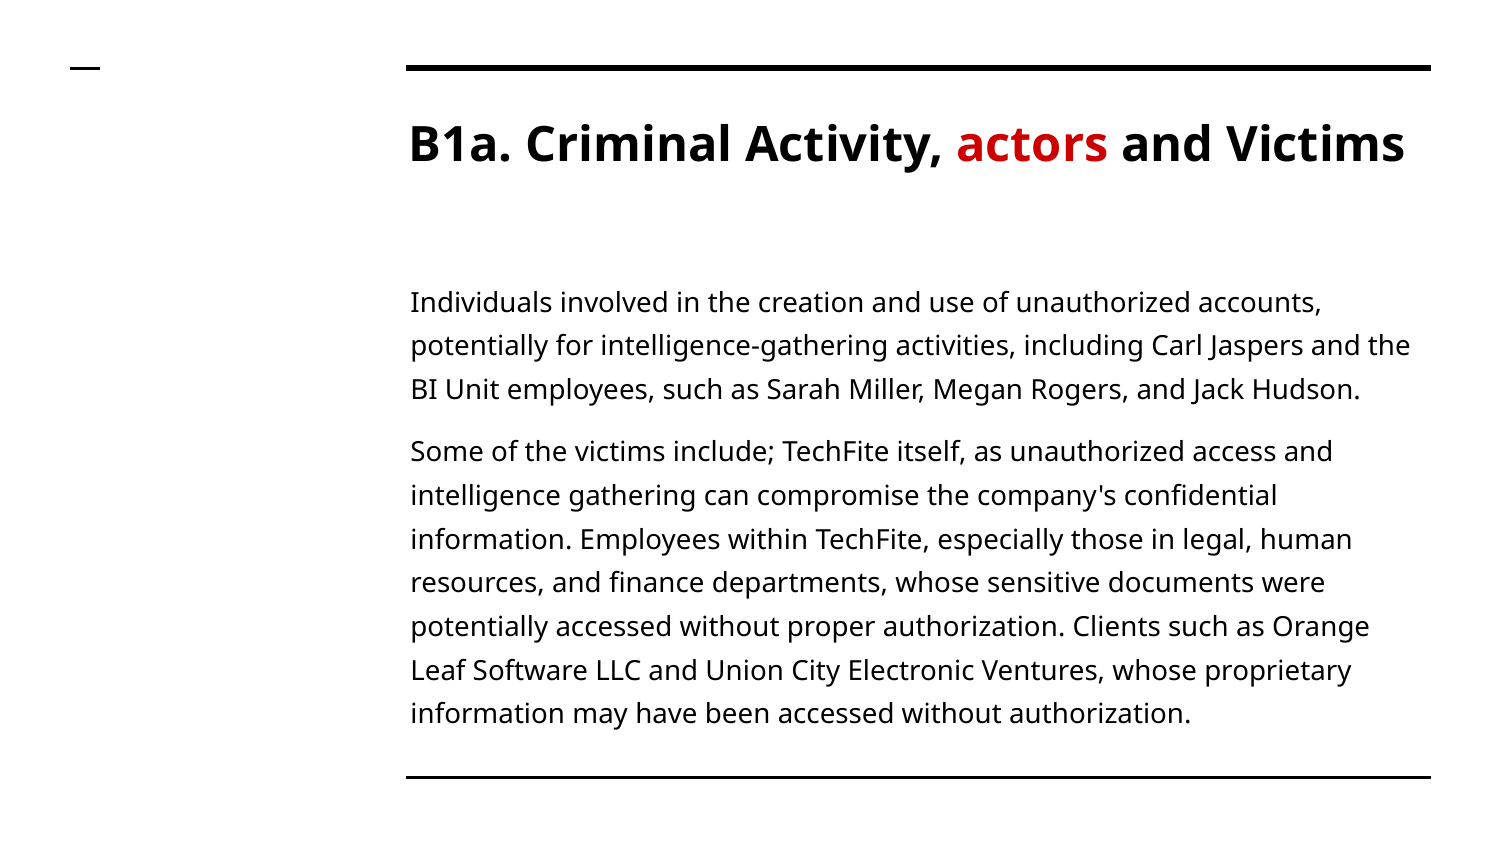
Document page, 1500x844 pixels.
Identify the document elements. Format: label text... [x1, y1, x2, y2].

list Individuals involved in the creation and use of unauthorized accounts, potentially for intelligence-gathering activities, including Carl Jaspers and the BI Unit employees, such as Sarah Miller, Megan Rogers, and Jack Hudson. Some of the victims include; TechFite itself, as unauthorized access and intelligence gathering can compromise the company's confidential information. Employees within TechFite, especially those in legal, human resources, and finance departments, whose sensitive documents were potentially accessed without proper authorization. Clients such as Orange Leaf Software LLC and Union City Electronic Ventures, whose proprietary information may have been accessed without authorization. [395, 261, 1433, 755]
title B1a. Criminal Activity, actors and Victims [393, 94, 1431, 199]
